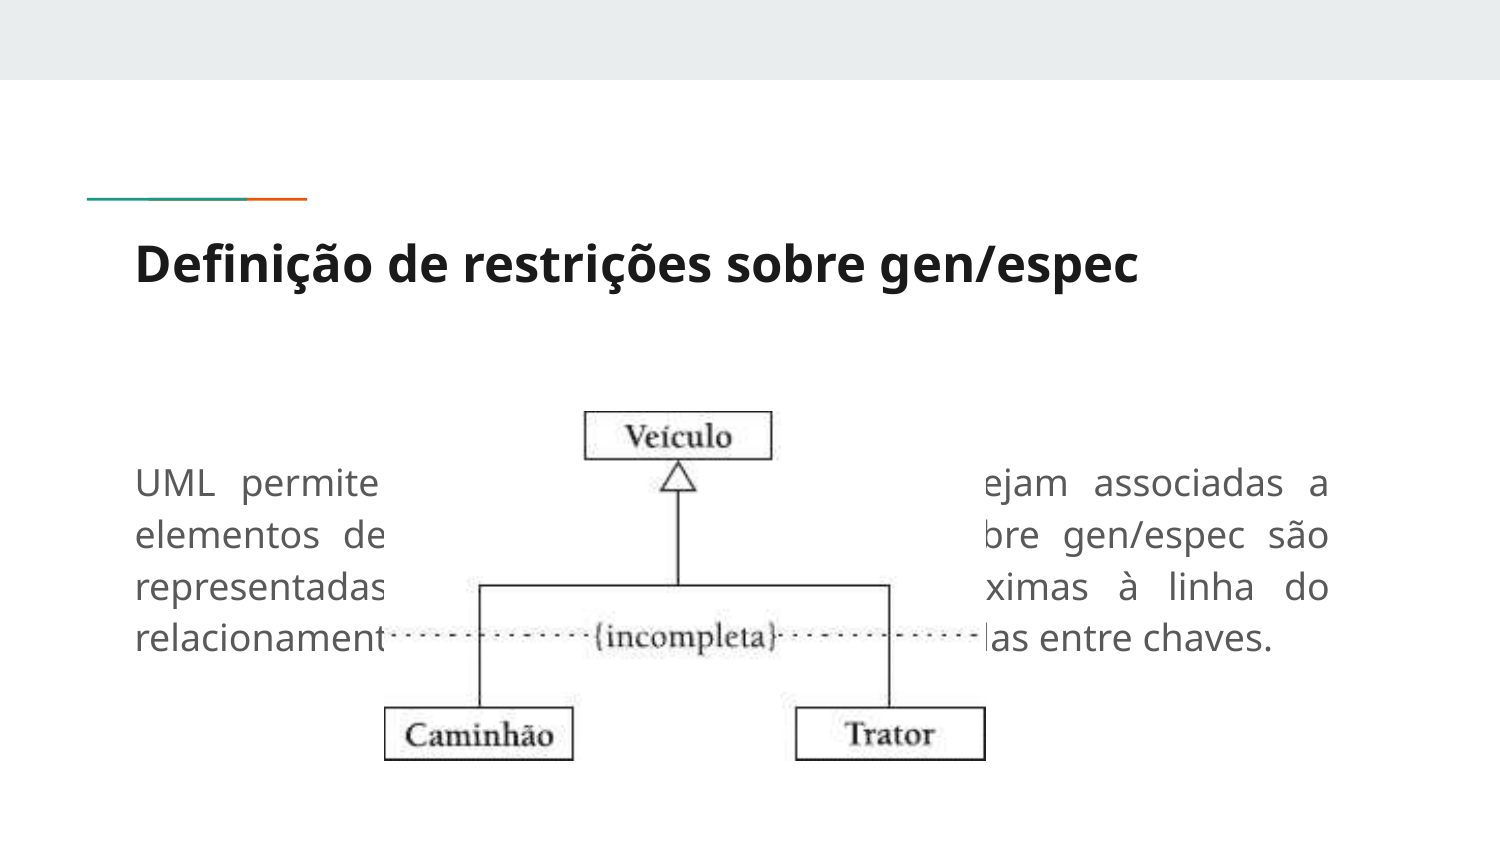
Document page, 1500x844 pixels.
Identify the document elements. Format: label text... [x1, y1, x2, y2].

title Definição de restrições sobre gen/espec [119, 216, 1381, 305]
picture [384, 411, 986, 762]
list UML permite que determinadas restrições sejam associadas a elementos de um modelo. As restrições sobre gen/espec são representadas no diagrama de classes, próximas à linha do relacionamento. Essas restrições são apresentadas entre chaves. [119, 341, 1346, 771]
